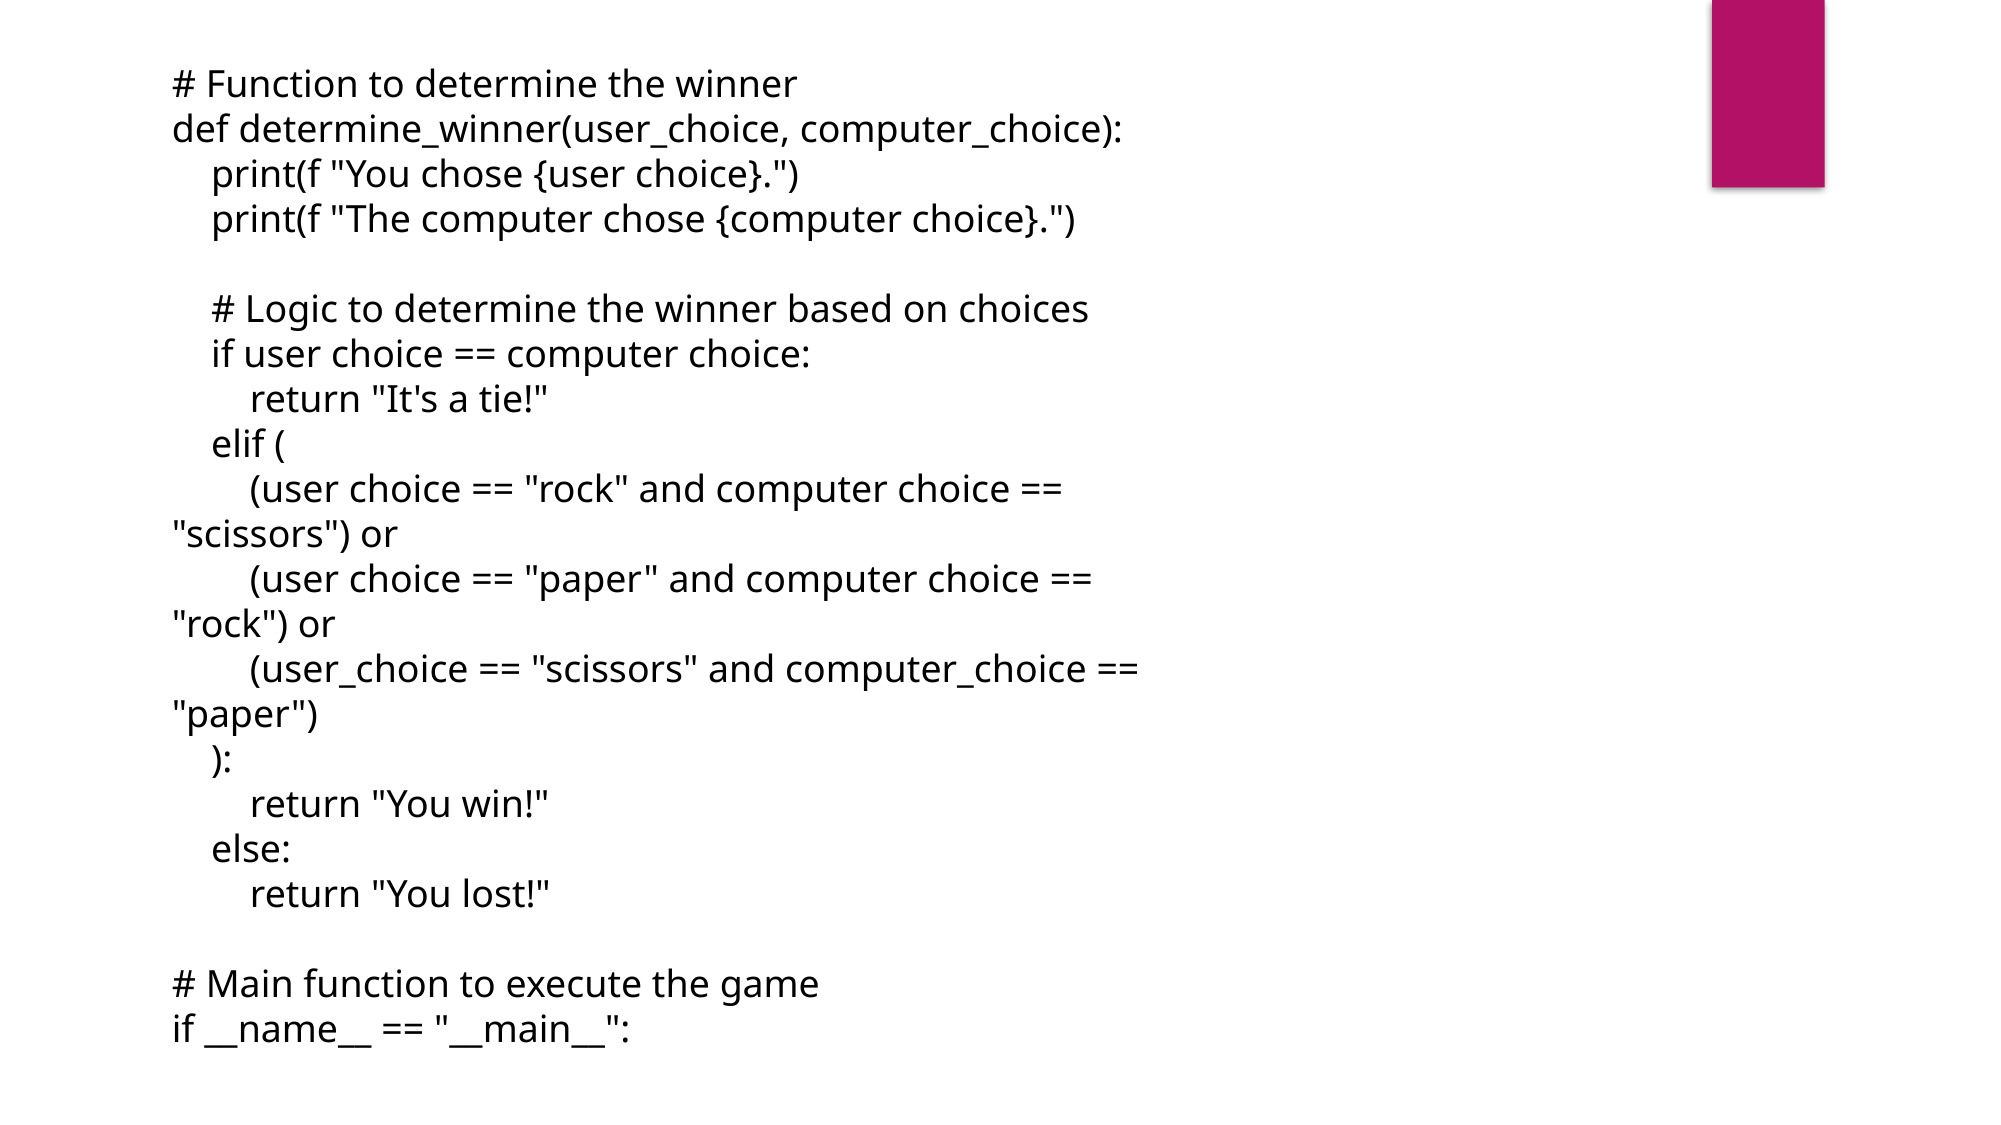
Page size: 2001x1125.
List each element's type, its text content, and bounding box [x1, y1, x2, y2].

text_box # Function to determine the winner def determine_winner(user_choice, computer_choice): print(f "You chose {user choice}.") print(f "The computer chose {computer choice}.") # Logic to determine the winner based on choices if user choice == computer choice: return "It's a tie!" elif ( (user choice == "rock" and computer choice == "scissors") or (user choice == "paper" and computer choice == "rock") or (user_choice == "scissors" and computer_choice == "paper") ): return "You win!" else: return "You lost!" # Main function to execute the game if __name__ == "__main__": [157, 52, 1158, 1103]
